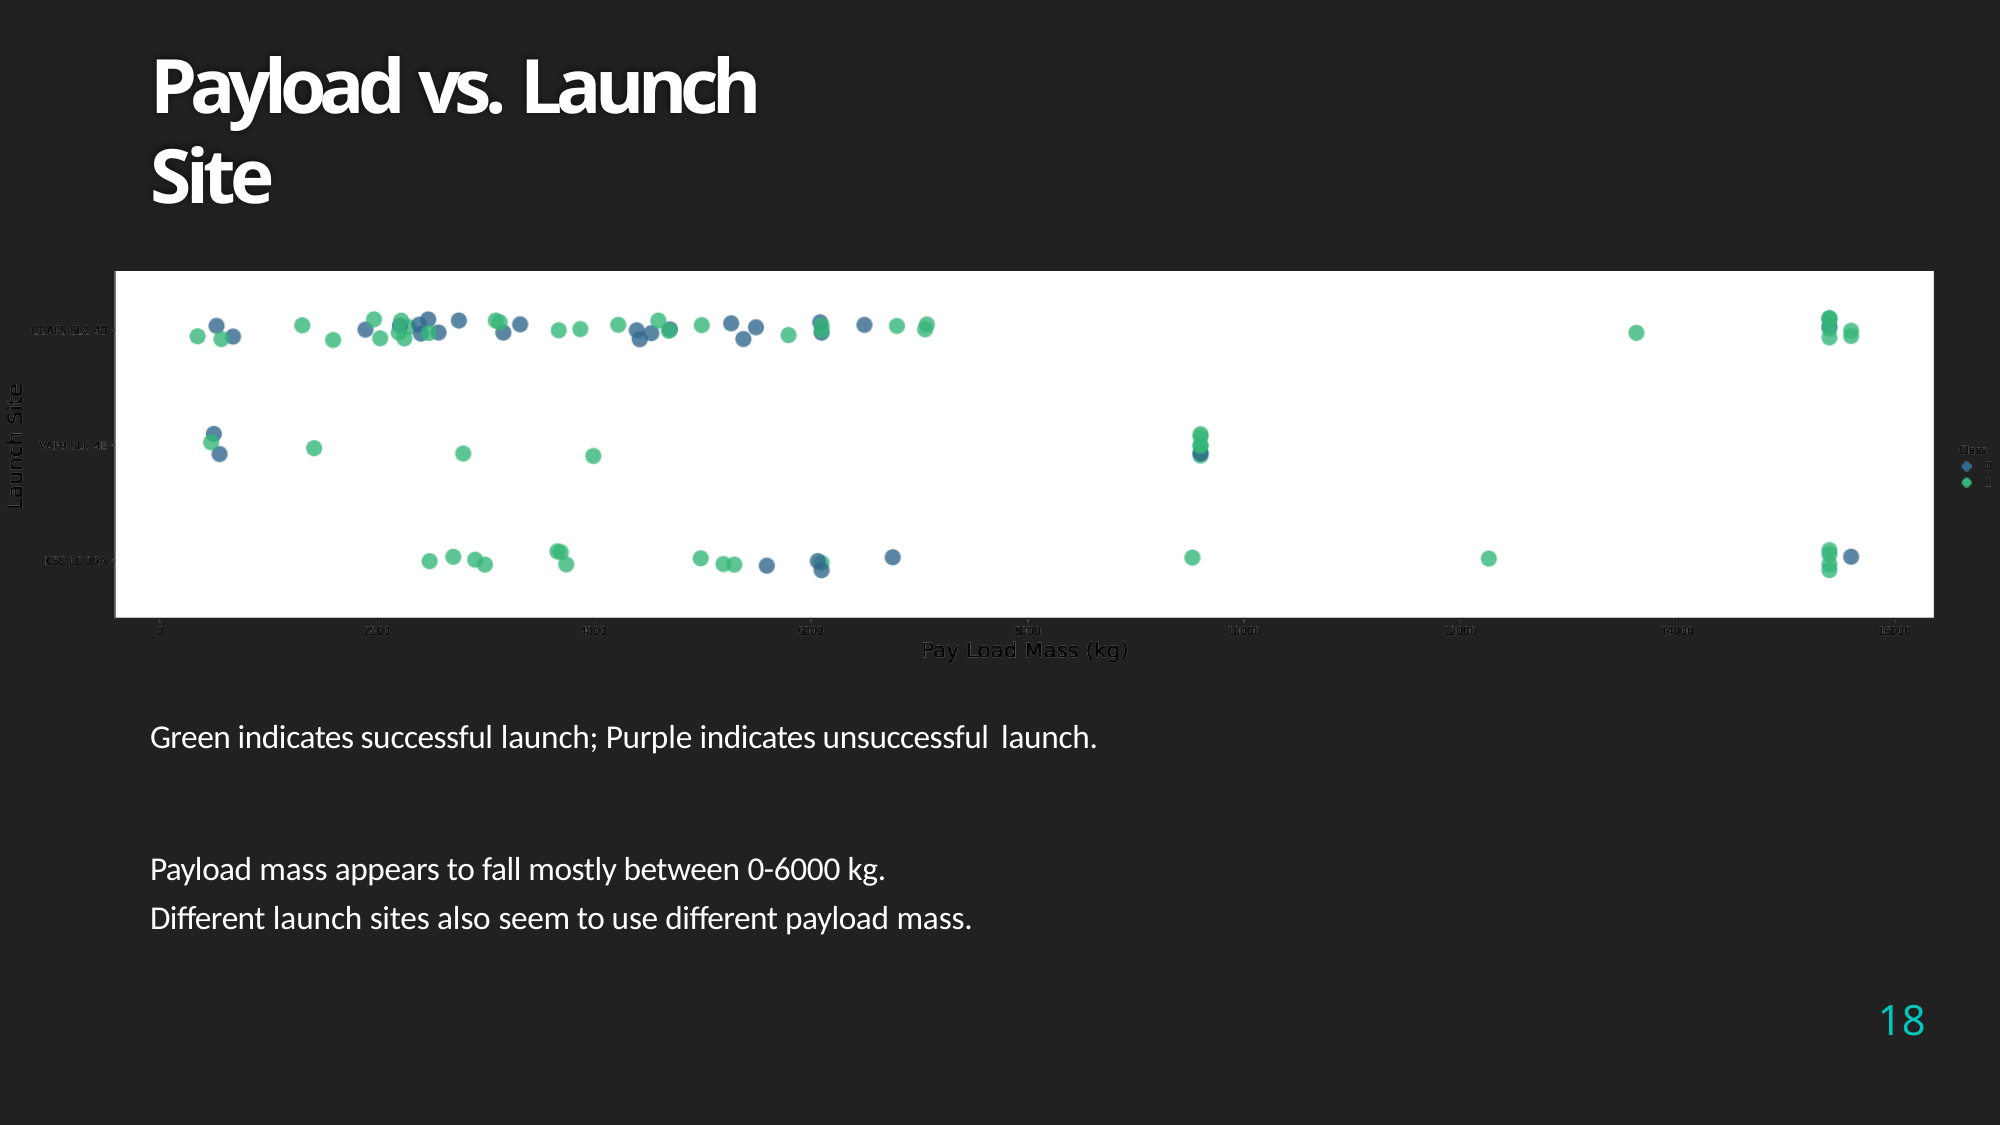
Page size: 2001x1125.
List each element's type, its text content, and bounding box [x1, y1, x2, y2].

title Payload vs. Launch Site [148, 28, 809, 219]
text_box Green indicates successful launch; Purple indicates unsuccessful launch. [147, 712, 1110, 755]
text_box [6, 271, 1992, 662]
text_box Payload mass appears to fall mostly between 0-6000 kg. Different launch sites also seem to use different payload mass. [147, 837, 985, 936]
slide_number 18 [1751, 662, 1926, 1051]
